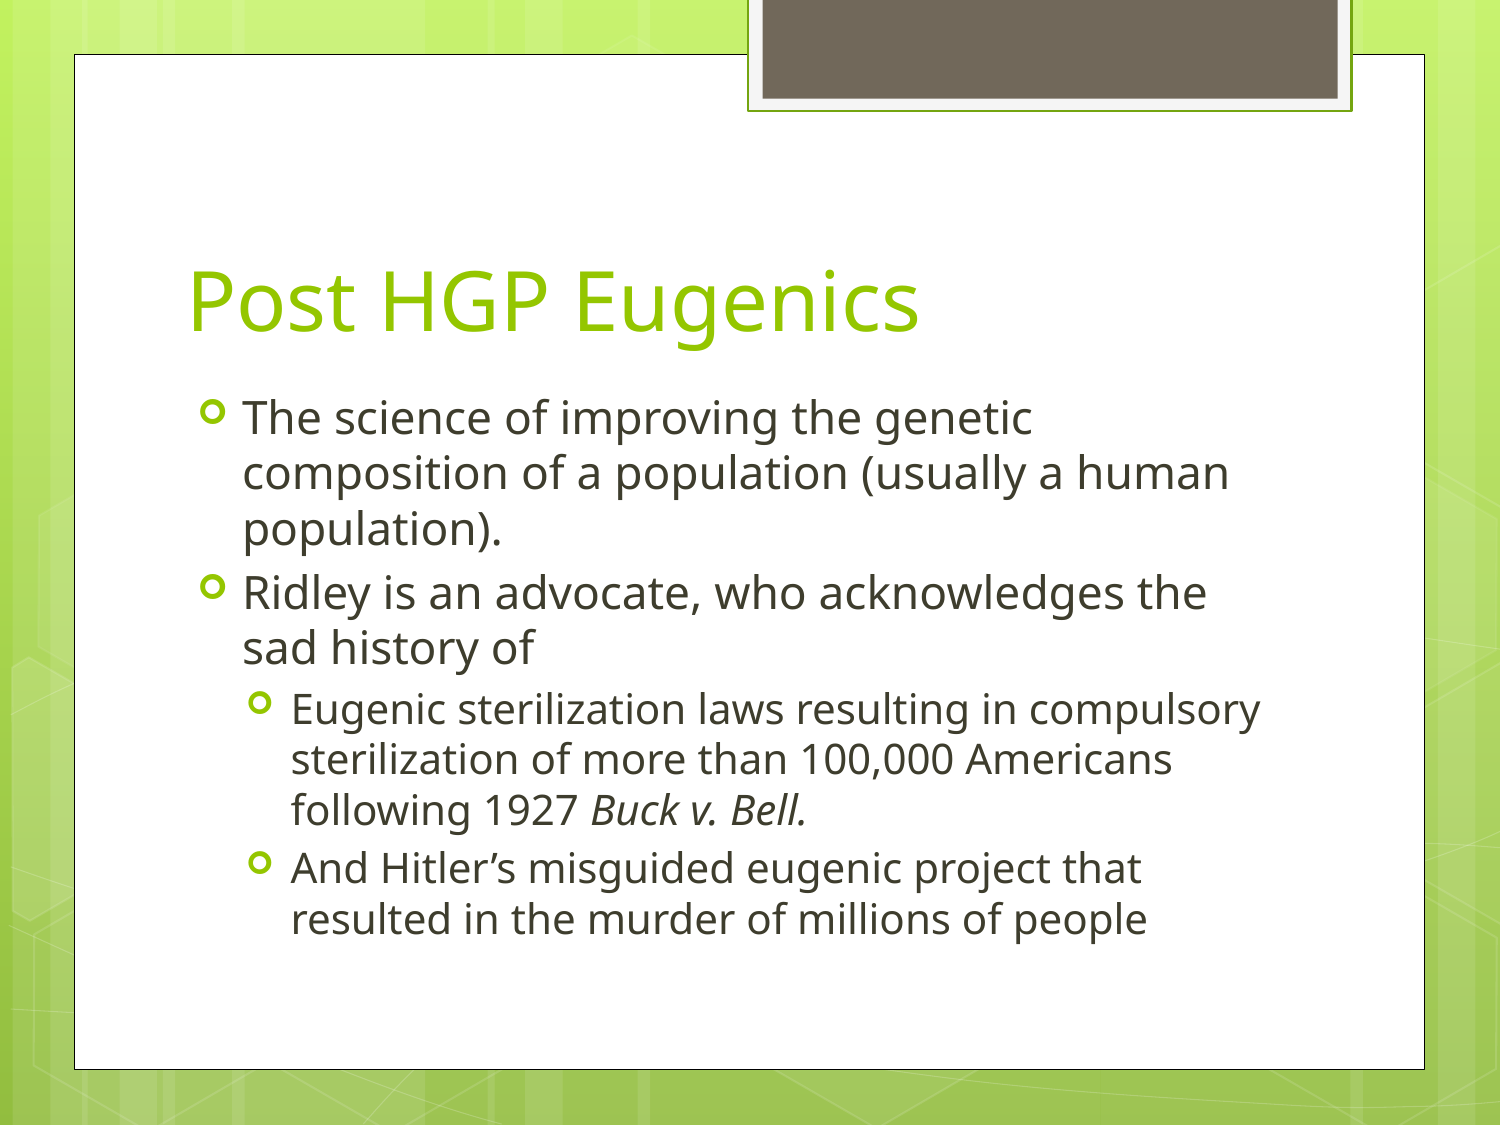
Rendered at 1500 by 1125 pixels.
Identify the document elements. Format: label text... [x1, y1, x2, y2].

list The science of improving the genetic composition of a population (usually a human population). Ridley is an advocate, who acknowledges the sad history of Eugenic sterilization laws resulting in compulsory sterilization of more than 100,000 Americans following 1927 Buck v. Bell. And Hitler’s misguided eugenic project that resulted in the murder of millions of people [171, 381, 1283, 957]
title Post HGP Eugenics [171, 168, 1324, 357]
